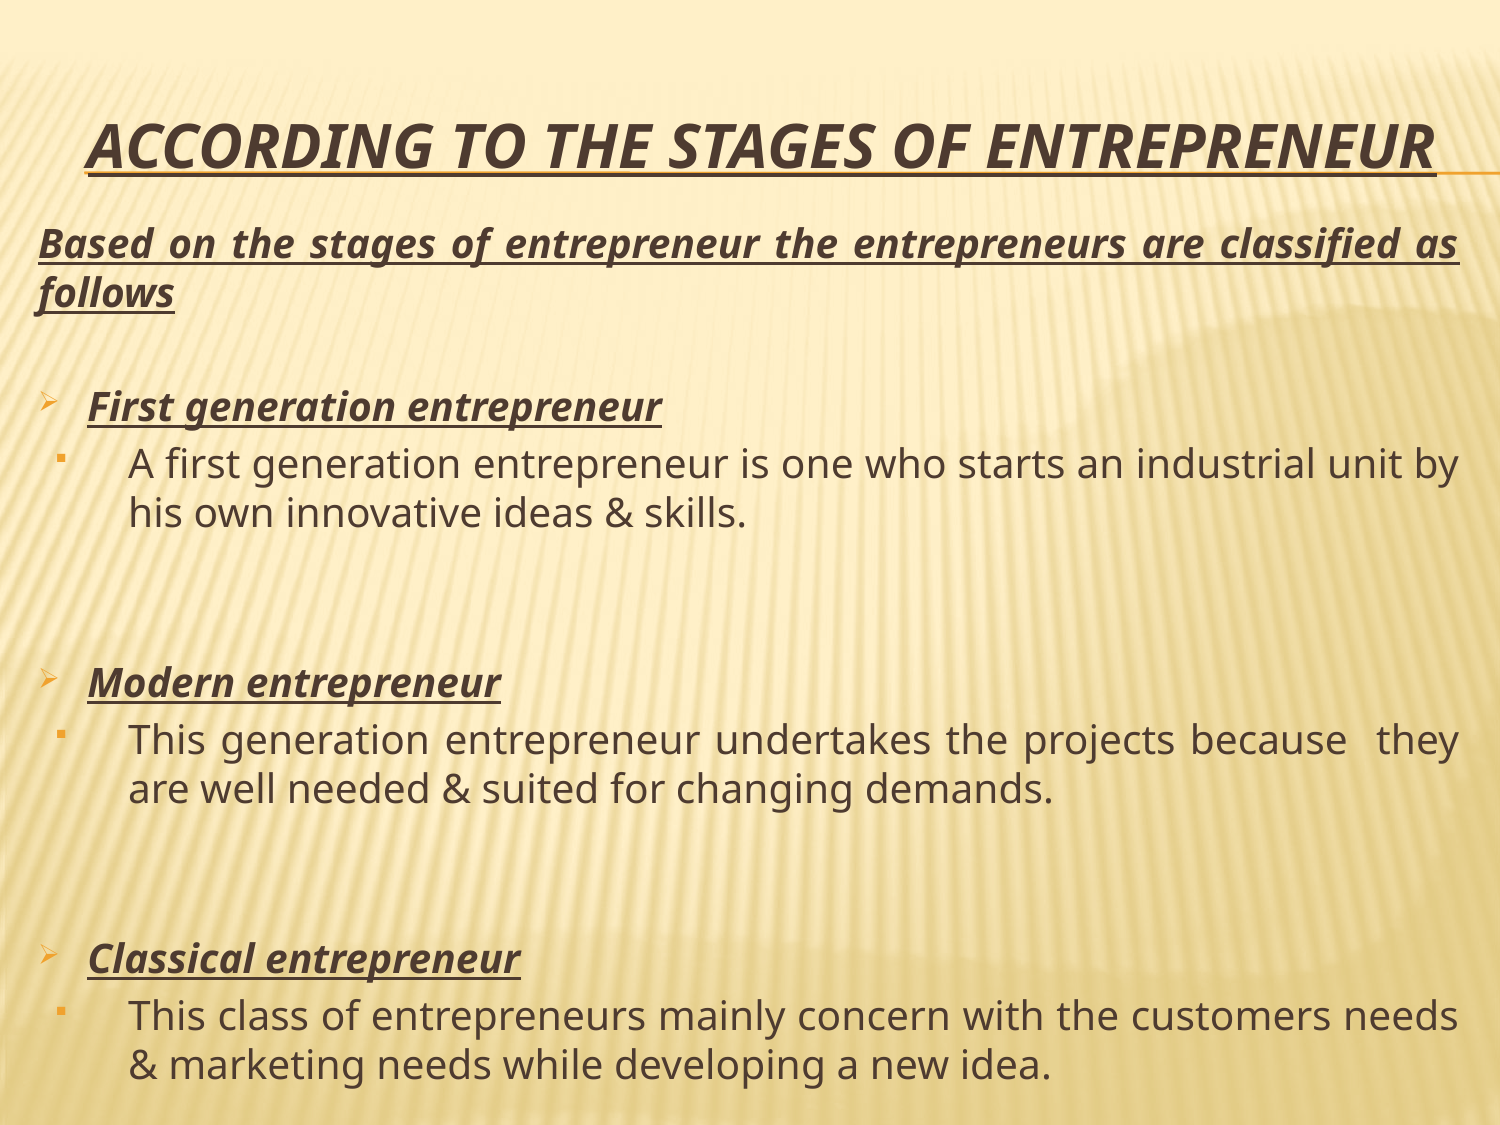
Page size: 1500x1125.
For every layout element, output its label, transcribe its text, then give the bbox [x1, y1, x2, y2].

title According to the stages of entrepreneur [50, 75, 1475, 210]
list Based on the stages of entrepreneur the entrepreneurs are classified as follows First generation entrepreneur A first generation entrepreneur is one who starts an industrial unit by his own innovative ideas & skills. Modern entrepreneur This generation entrepreneur undertakes the projects because they are well needed & suited for changing demands. Classical entrepreneur This class of entrepreneurs mainly concern with the customers needs & marketing needs while developing a new idea. [23, 210, 1475, 1102]
